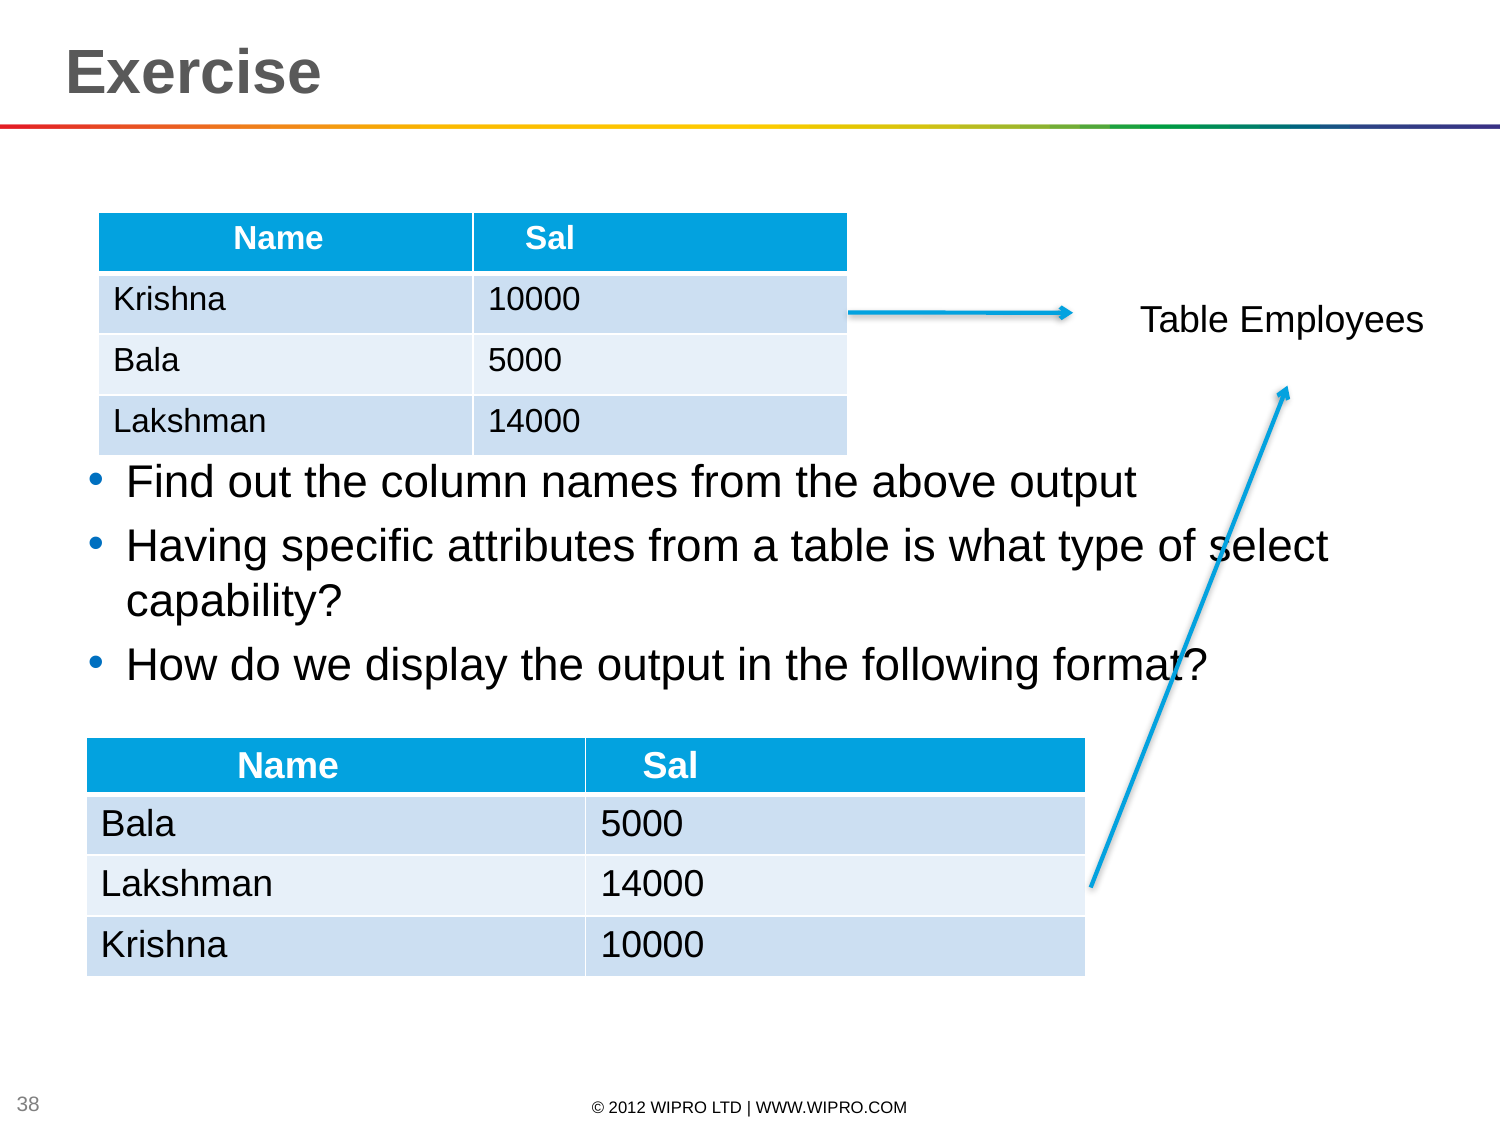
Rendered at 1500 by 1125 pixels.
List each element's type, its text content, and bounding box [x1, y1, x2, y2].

table_header Name [87, 738, 585, 792]
table_cell Krishna [87, 917, 585, 976]
table_cell 5000 [474, 335, 847, 394]
table_header Sal [586, 738, 1085, 792]
table_header Name [99, 213, 472, 271]
list Exercise [49, 23, 1426, 115]
text_box Table Employees [1125, 287, 1440, 348]
table_cell 10000 [586, 917, 1085, 976]
table_cell Bala [87, 797, 585, 854]
table_cell Bala [99, 335, 472, 394]
table_cell Lakshman [87, 856, 585, 915]
table_cell Lakshman [99, 396, 472, 455]
list Find out the column names from the above output Having specific attributes from a table is what type of select capability? How do we display the output in the following format? [73, 187, 1425, 1038]
table_cell 14000 [586, 856, 1085, 915]
table_header Sal [474, 213, 847, 271]
table_cell 14000 [474, 396, 847, 455]
table_cell 5000 [586, 797, 1085, 854]
table_cell 10000 [474, 276, 847, 333]
table_cell Krishna [99, 276, 472, 333]
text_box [937, 537, 1441, 736]
